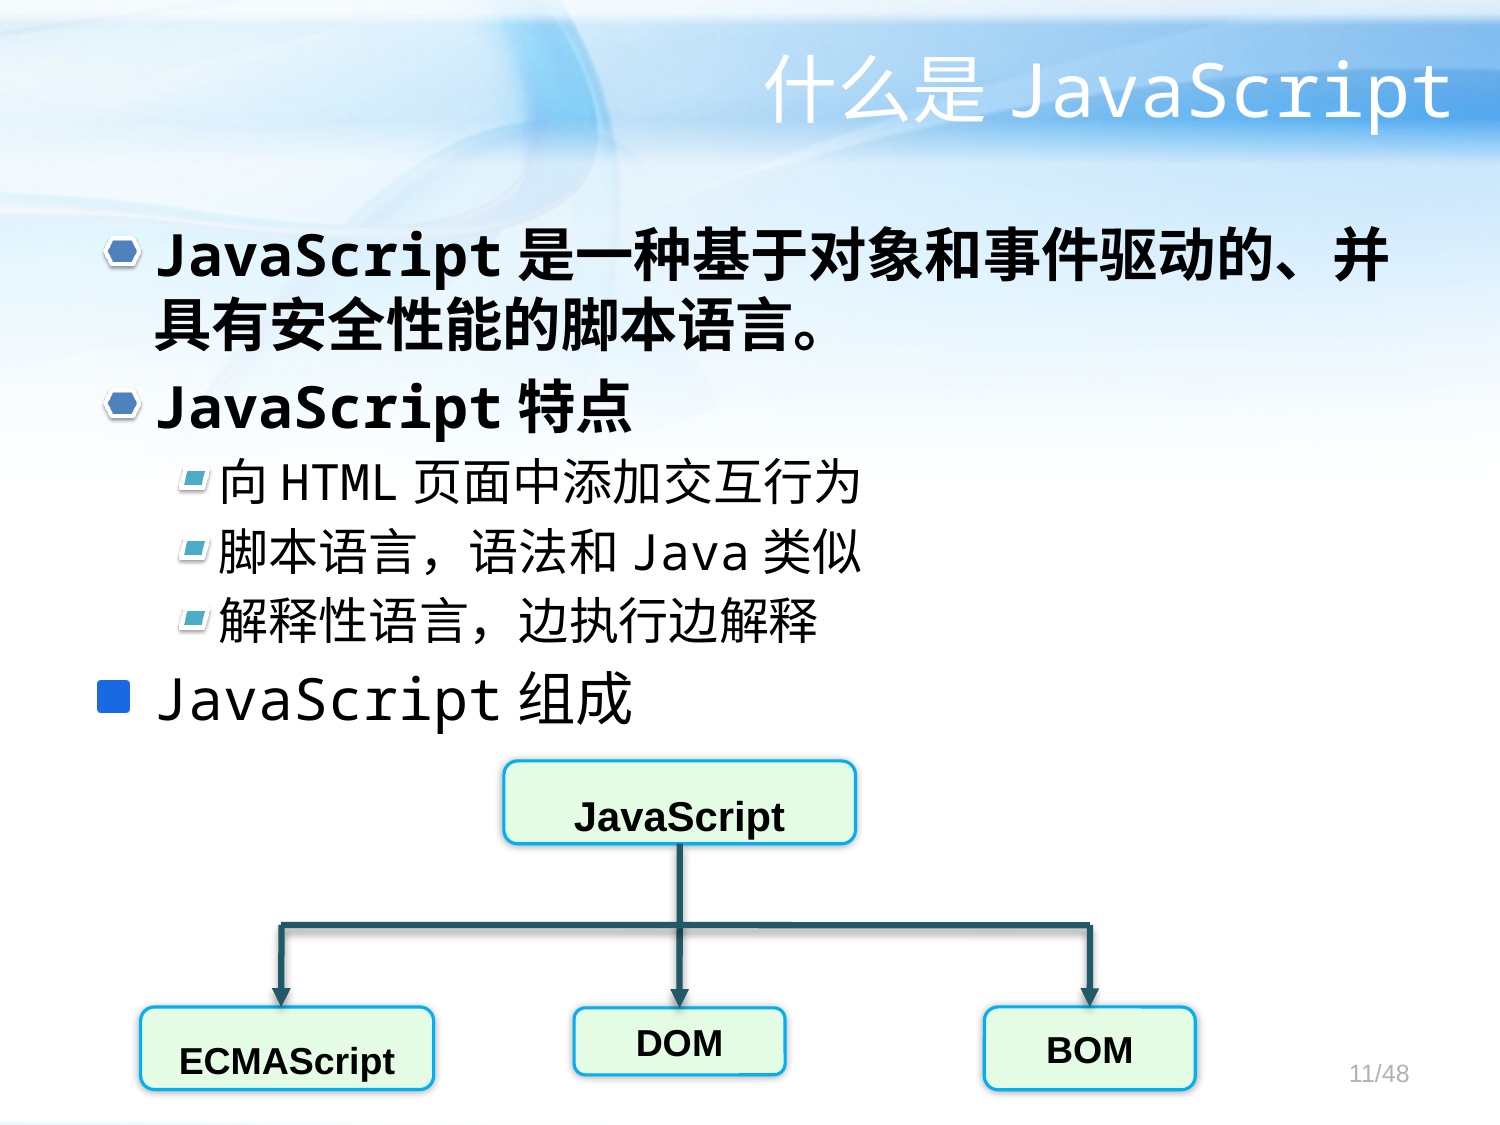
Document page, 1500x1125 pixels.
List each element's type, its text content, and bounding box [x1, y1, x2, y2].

text_box BOM [984, 1006, 1196, 1090]
title 什么是JavaScript [120, 35, 1471, 183]
picture [0, 0, 1500, 1125]
text_box DOM [574, 1007, 786, 1075]
slide_number 11/48 [1074, 1042, 1425, 1103]
list JavaScript是一种基于对象和事件驱动的、并具有安全性能的脚本语言。 JavaScript特点 向HTML页面中添加交互行为 脚本语言，语法和Java类似 解释性语言，边执行边解释 JavaScript组成 [82, 210, 1432, 1020]
text_box JavaScript [503, 760, 856, 844]
text_box ECMAScript [140, 1006, 434, 1090]
